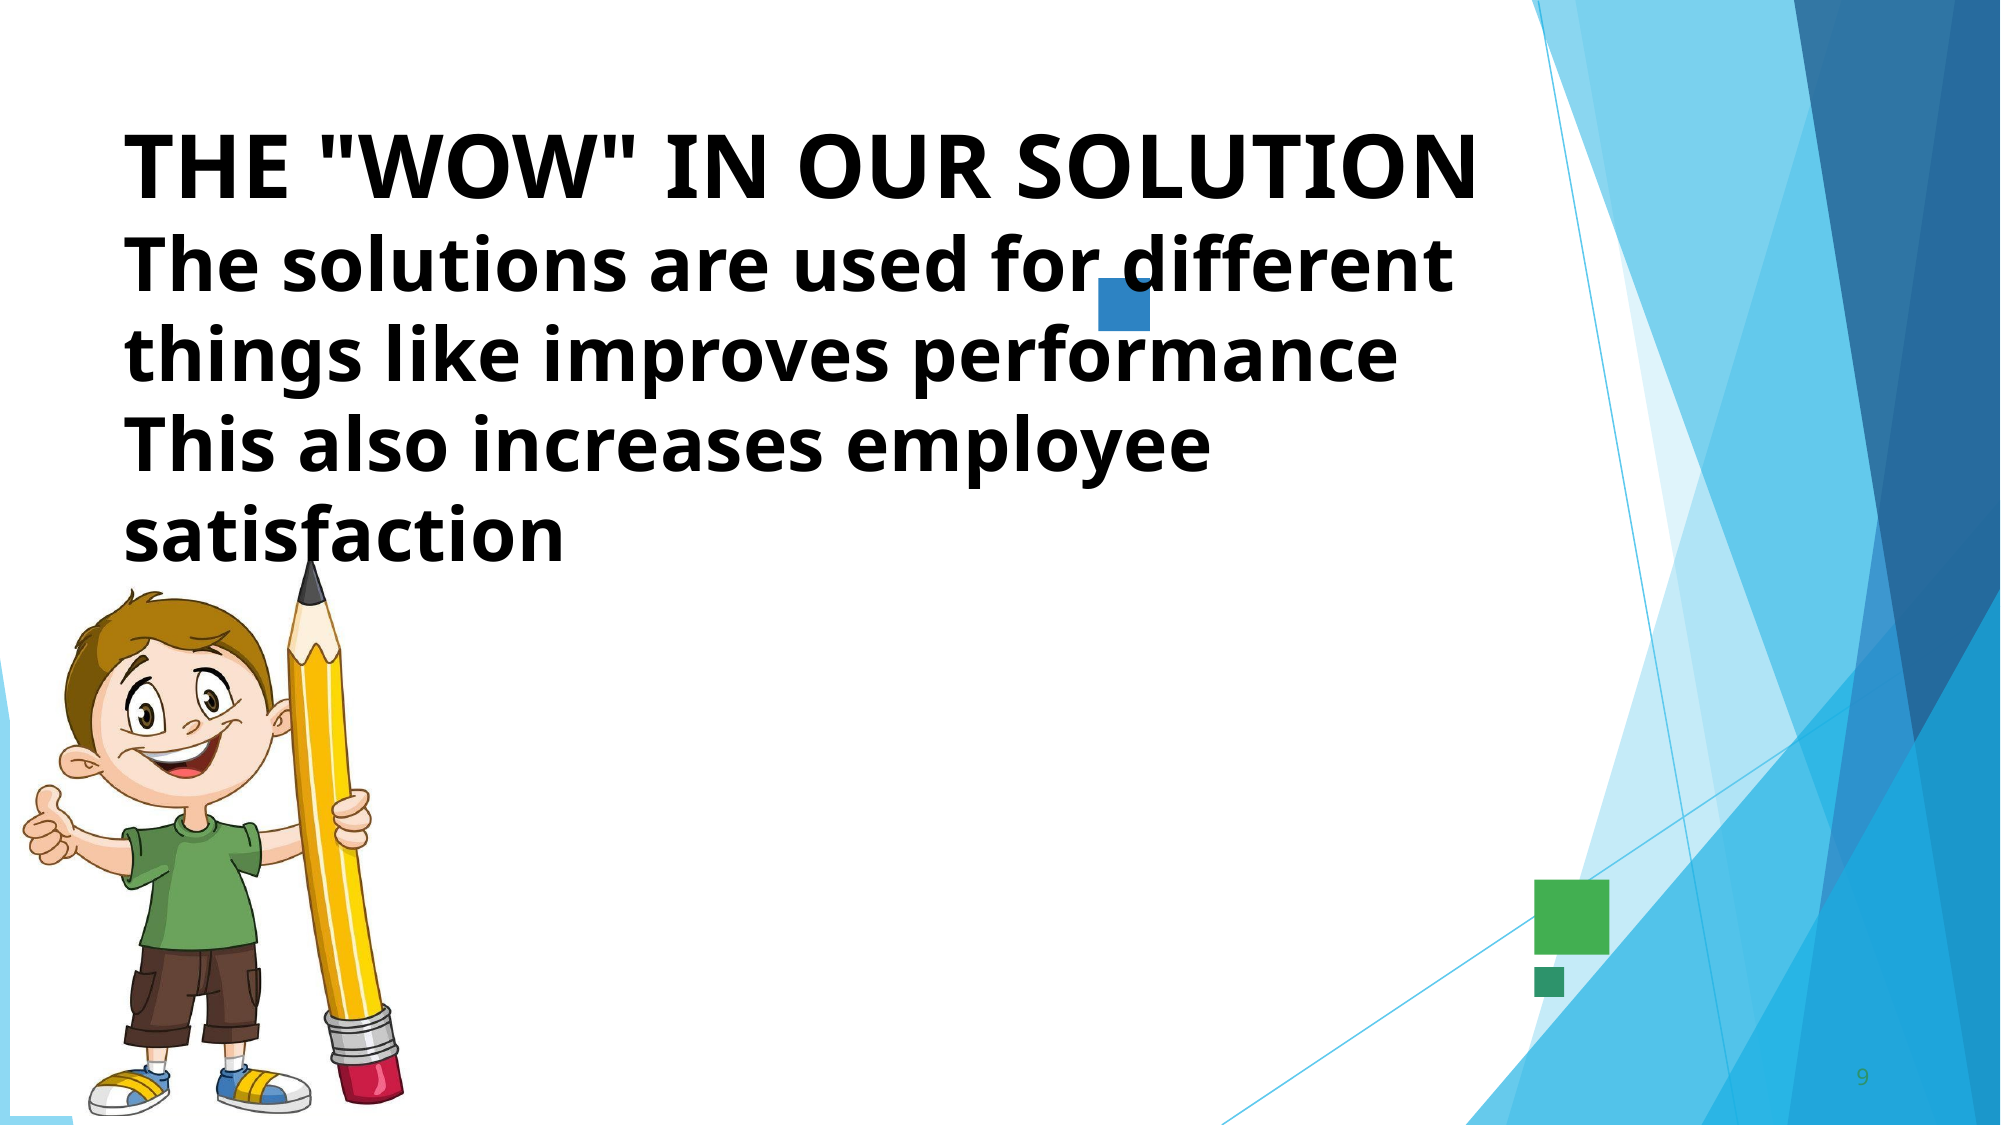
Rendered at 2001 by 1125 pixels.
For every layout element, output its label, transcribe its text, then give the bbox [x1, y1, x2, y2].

picture [10, 554, 416, 1116]
text_box [1534, 879, 1610, 955]
title THE "WOW" IN OUR SOLUTION The solutions are used for different things like improves performance This also increases employee satisfaction [121, 107, 1513, 667]
text_box [1534, 967, 1565, 997]
text_box [449, 386, 1850, 543]
text_box 9 [1849, 1061, 1888, 1095]
